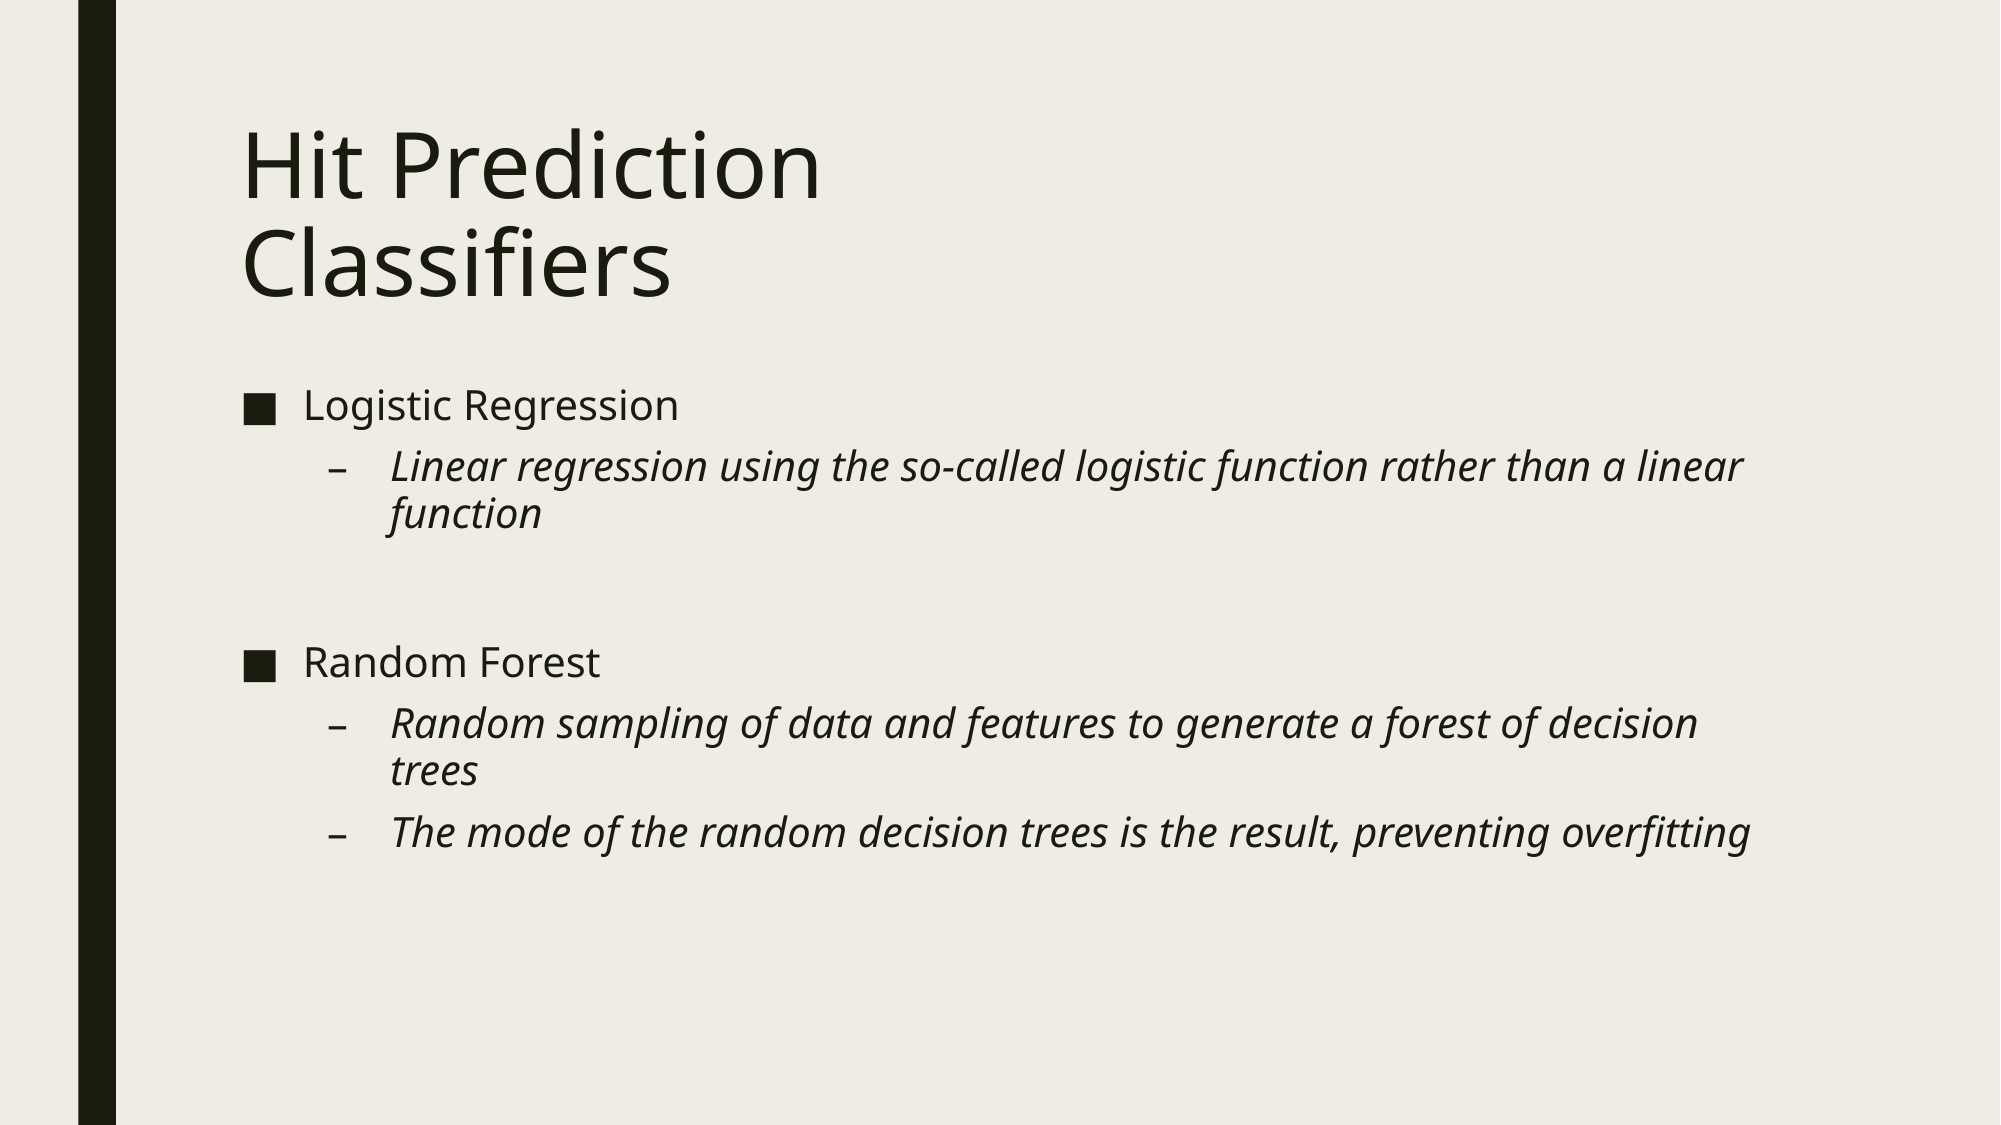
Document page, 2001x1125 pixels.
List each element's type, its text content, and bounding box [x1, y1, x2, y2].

title Hit Prediction Classifiers [225, 112, 1800, 357]
list Logistic Regression Linear regression using the so-called logistic function rather than a linear function Random Forest Random sampling of data and features to generate a forest of decision trees The mode of the random decision trees is the result, preventing overfitting [225, 375, 1800, 963]
